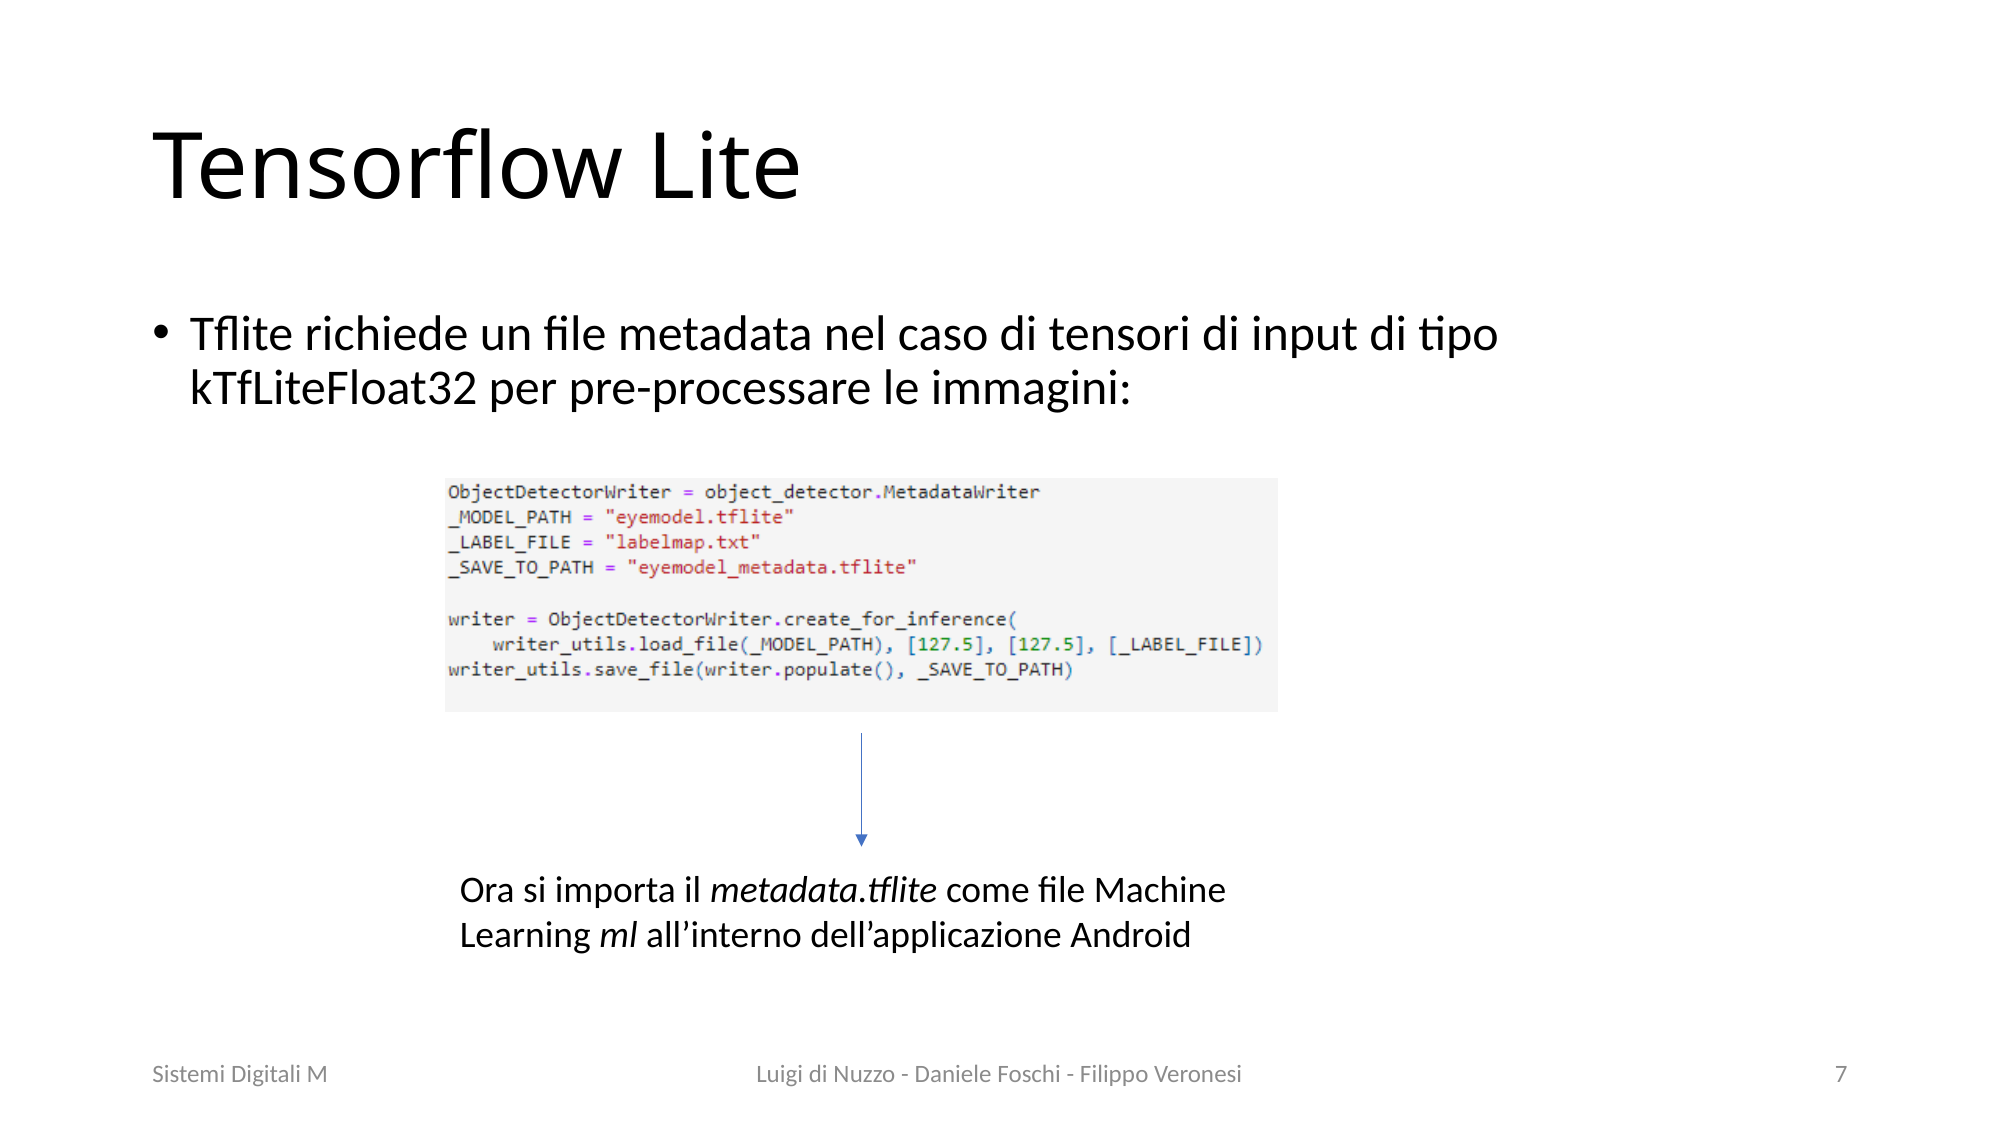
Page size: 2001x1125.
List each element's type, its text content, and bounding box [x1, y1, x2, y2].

list Tflite richiede un file metadata nel caso di tensori di input di tipo kTfLiteFloat32 per pre-processare le immagini: [137, 299, 1586, 633]
title Tensorflow Lite [137, 59, 1863, 278]
text_box Ora si importa il metadata.tflite come file Machine Learning ml all’interno dell’applicazione Android [444, 857, 1354, 963]
footer Luigi di Nuzzo - Daniele Foschi - Filippo Veronesi [662, 1042, 1338, 1103]
slide_number Sistemi Digitali M [137, 1042, 588, 1103]
slide_number 7 [1412, 1042, 1863, 1103]
picture [444, 478, 1278, 712]
